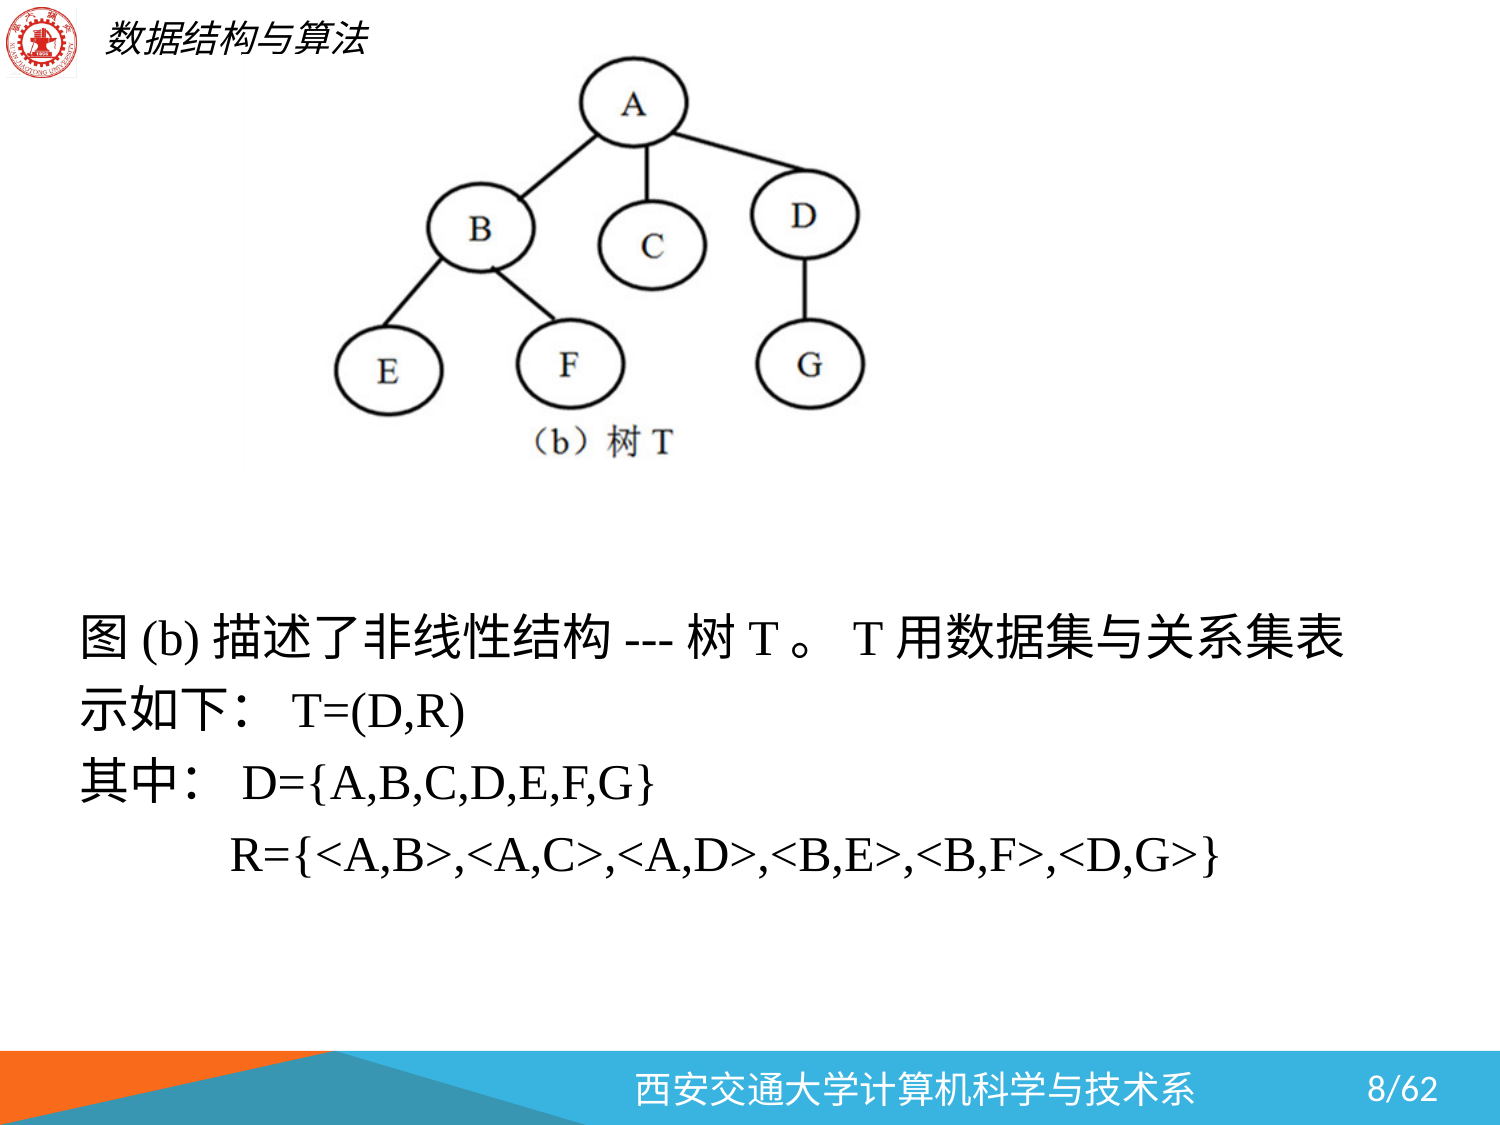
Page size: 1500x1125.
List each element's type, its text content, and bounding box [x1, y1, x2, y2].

text_box 图(b)描述了非线性结构---树T。T用数据集与关系集表示如下：T=(D,R) 其中：D={A,B,C,D,E,F,G} R={<A,B>,<A,C>,<A,D>,<B,E>,<B,F>,<D,G>} [64, 586, 1376, 889]
picture [241, 54, 916, 476]
picture [6, 7, 77, 78]
